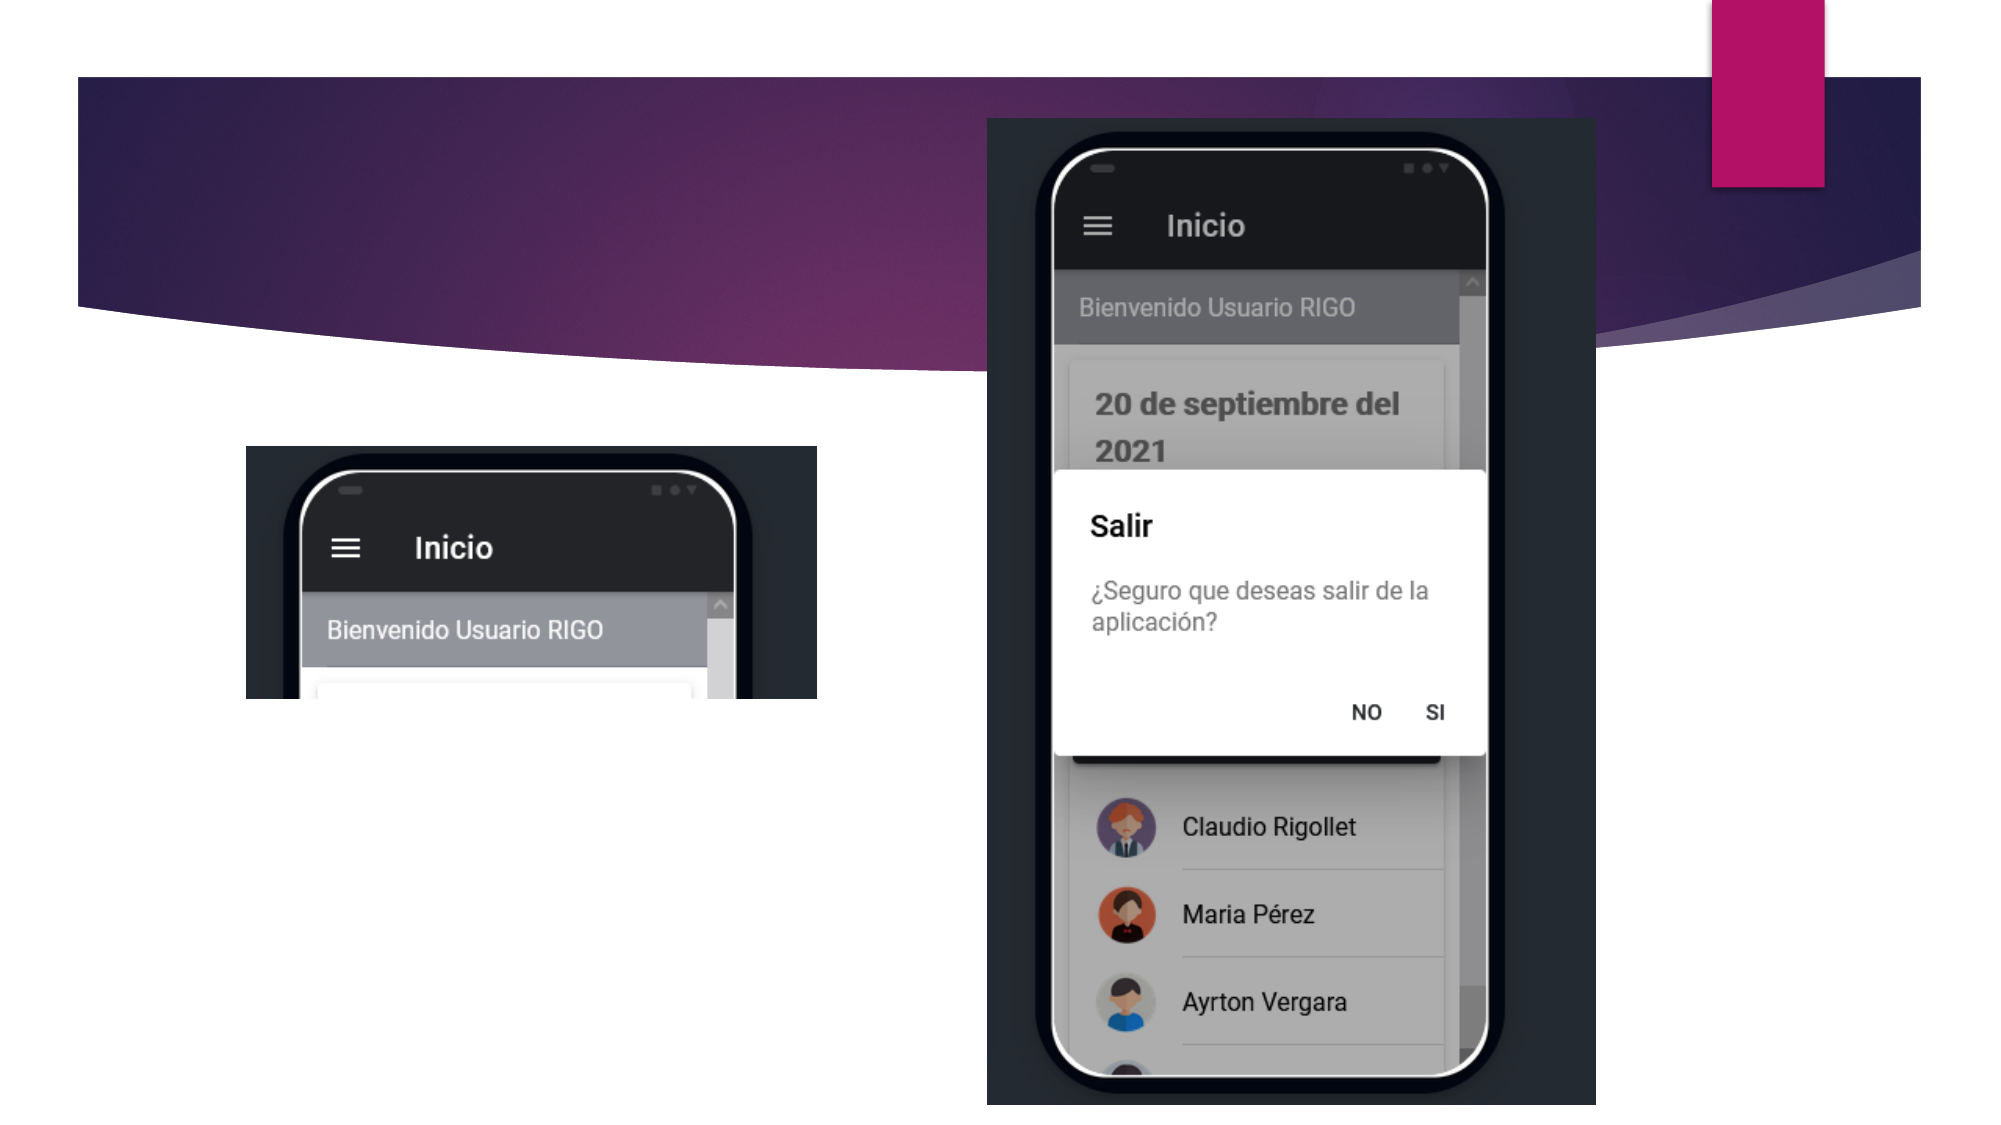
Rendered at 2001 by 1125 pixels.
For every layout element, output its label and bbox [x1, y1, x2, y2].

picture [987, 118, 1596, 1105]
picture [245, 446, 817, 699]
